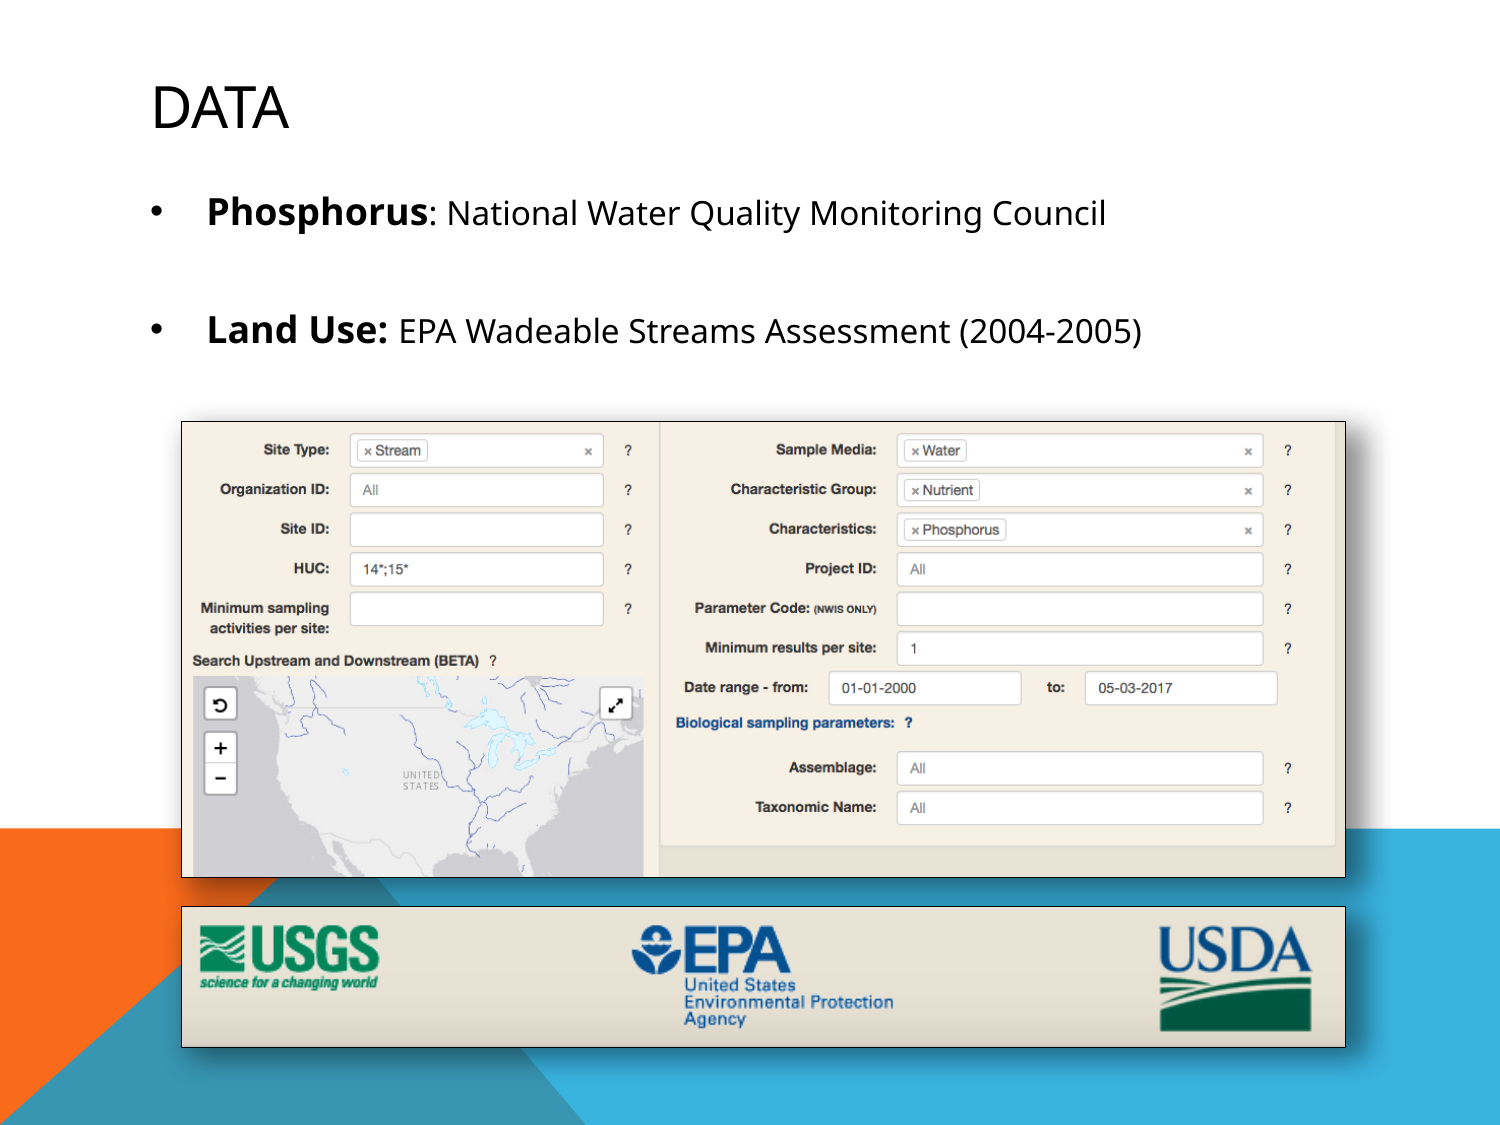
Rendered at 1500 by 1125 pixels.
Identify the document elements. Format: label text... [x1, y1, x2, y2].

picture [181, 420, 1346, 879]
title Data [135, 60, 1369, 150]
list Phosphorus: National Water Quality Monitoring Council Land Use: EPA Wadeable Streams Assessment (2004-2005) [135, 180, 1369, 768]
picture [181, 905, 1346, 1048]
